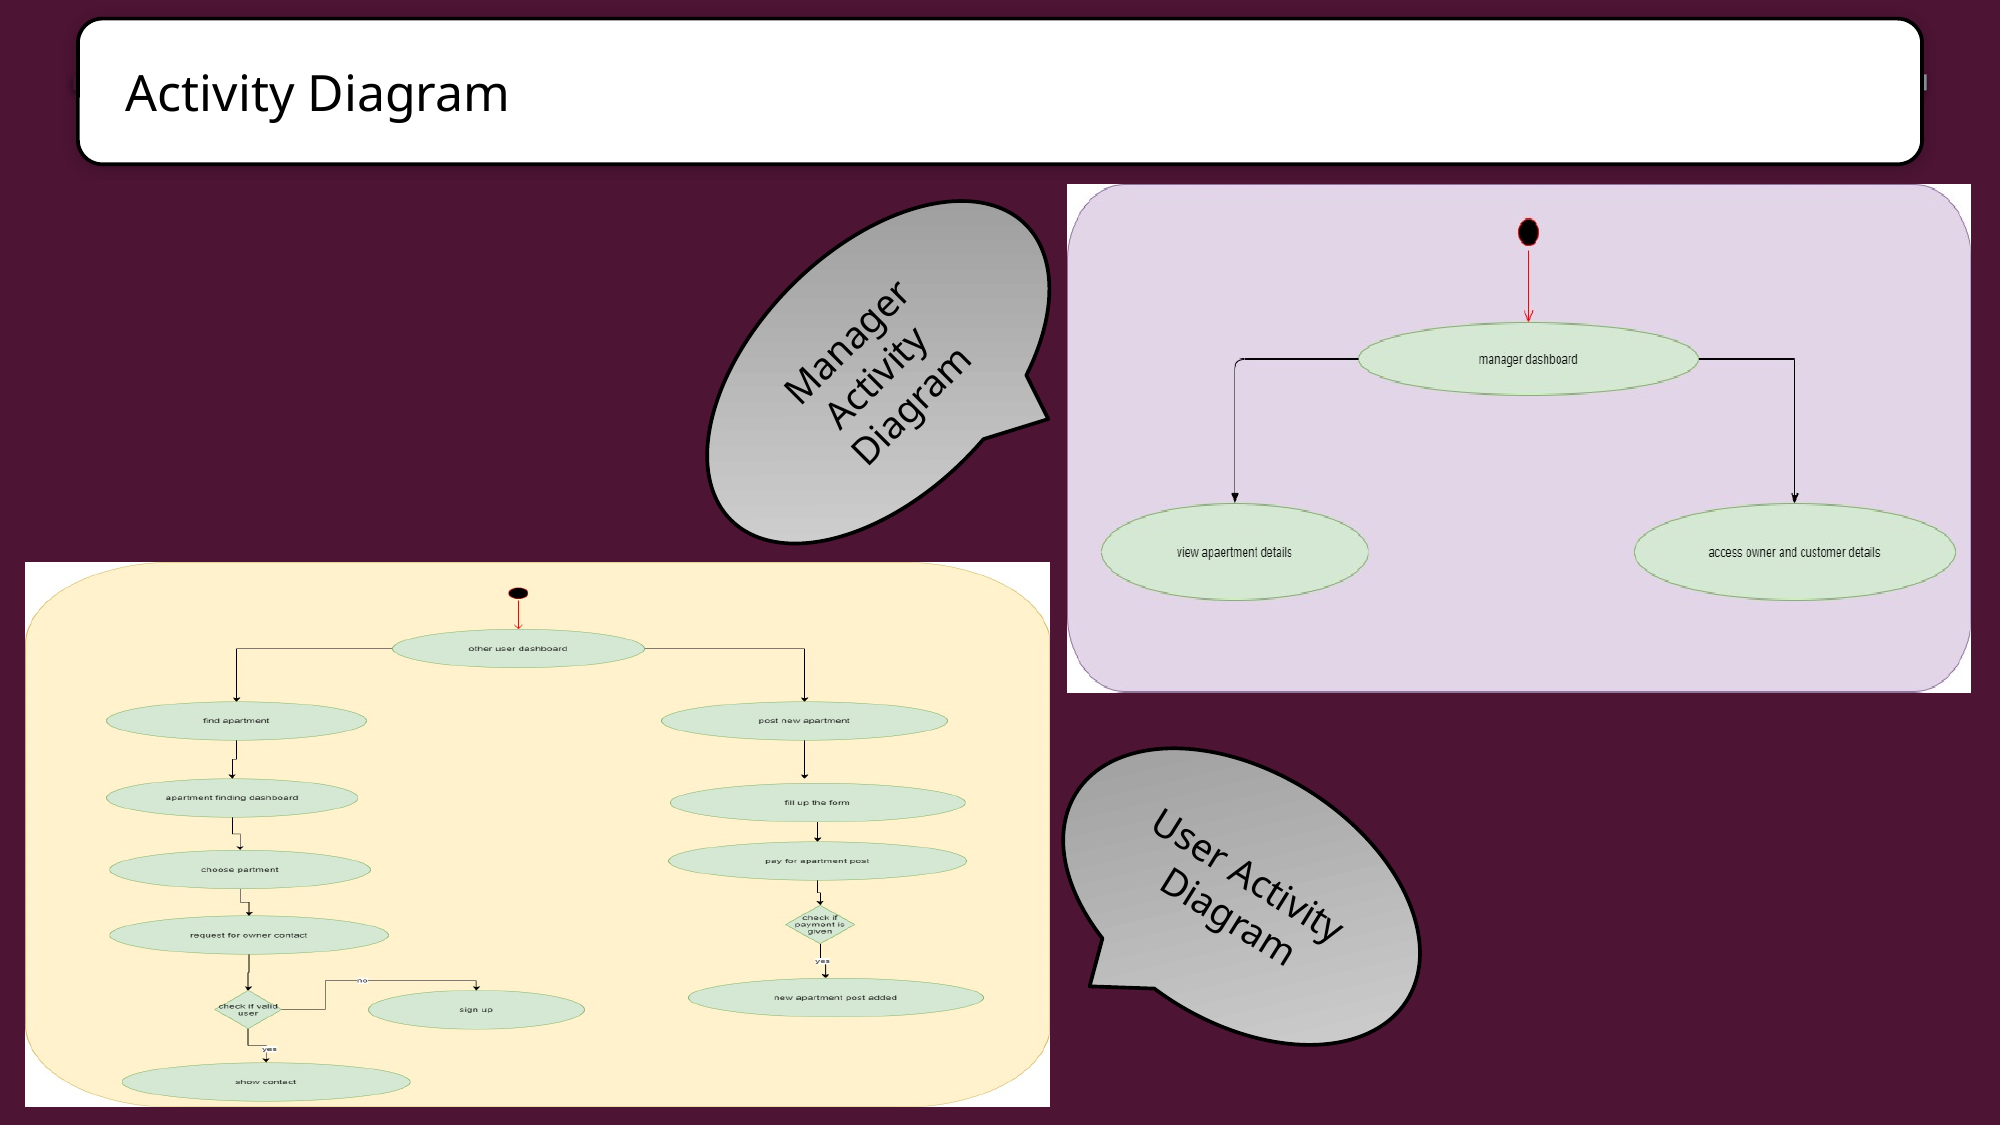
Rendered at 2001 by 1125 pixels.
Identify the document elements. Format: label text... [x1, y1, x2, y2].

text_box Manager Activity Diagram [705, 199, 1052, 546]
text_box User Activity Diagram [1061, 746, 1422, 1047]
picture [25, 561, 1051, 1107]
picture [1067, 184, 1972, 694]
text_box Activity Diagram [76, 16, 1924, 167]
